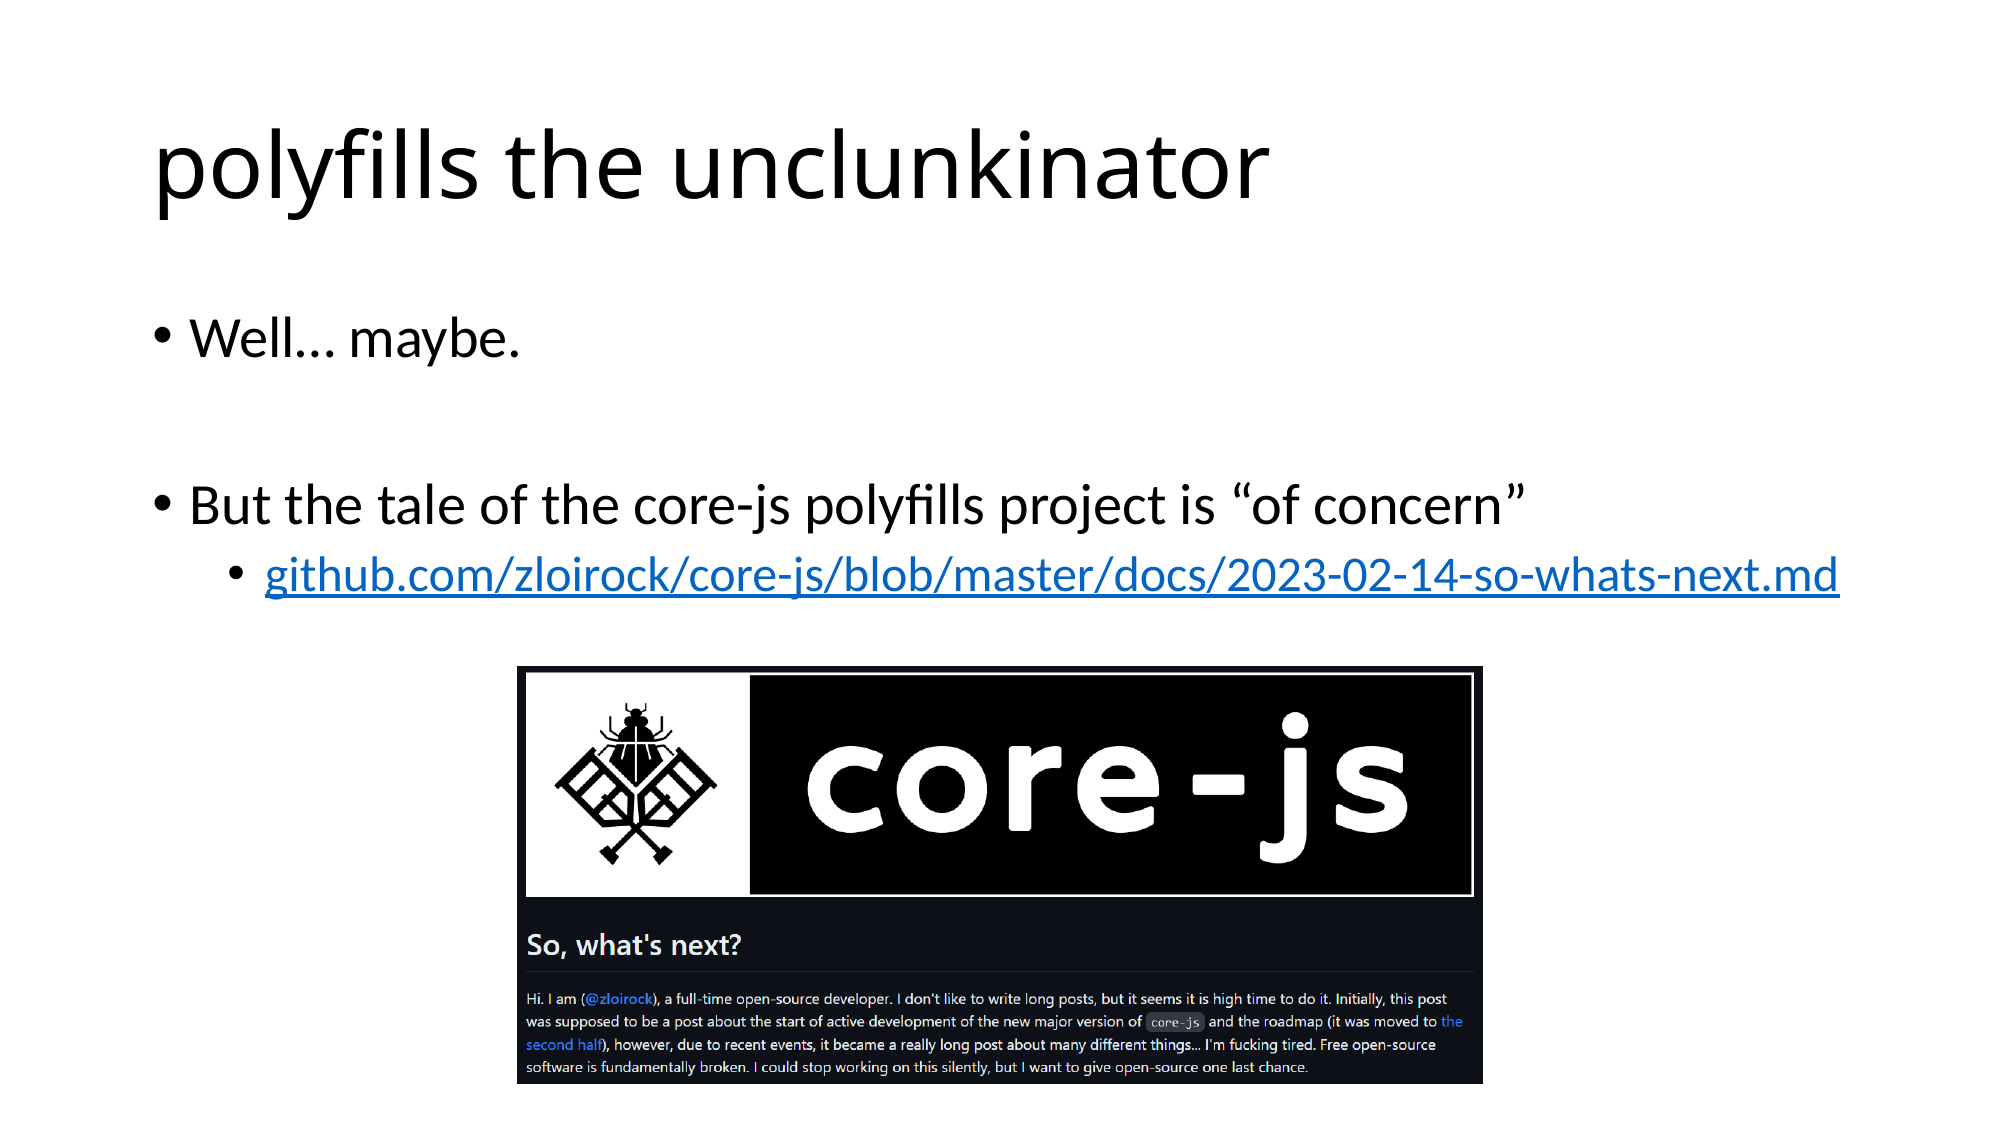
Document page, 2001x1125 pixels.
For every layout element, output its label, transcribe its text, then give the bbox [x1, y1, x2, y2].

picture [517, 666, 1483, 1084]
title polyfills the unclunkinator [137, 59, 1863, 278]
list Well… maybe. But the tale of the core-js polyfills project is “of concern” github.com/zloirock/core-js/blob/master/docs/2023-02-14-so-whats-next.md [137, 299, 1863, 1014]
